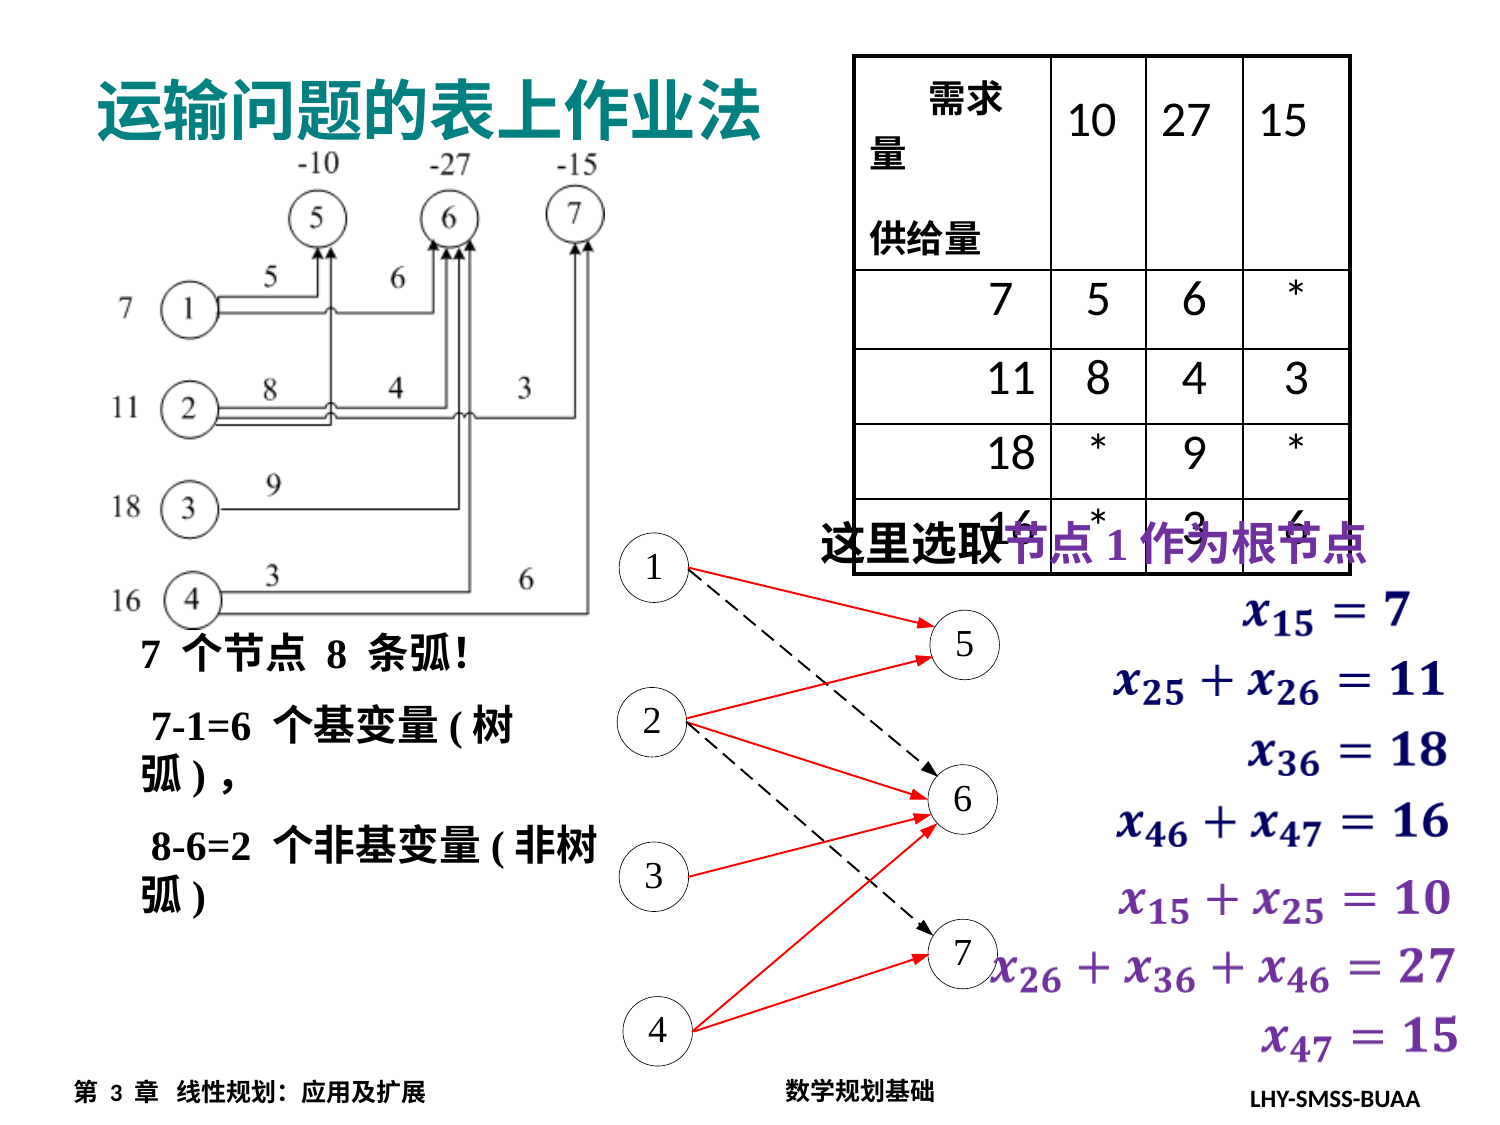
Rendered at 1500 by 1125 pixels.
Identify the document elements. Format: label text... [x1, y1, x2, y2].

table_cell 7 [856, 271, 1050, 348]
table_header 27 [1147, 58, 1242, 269]
table_cell 18 [856, 425, 1050, 498]
table_header 10 [1052, 58, 1145, 269]
table_cell 3 [1244, 350, 1348, 423]
table_cell * [1244, 425, 1348, 498]
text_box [1095, 569, 1480, 856]
table_cell 16 [856, 500, 1050, 507]
table_cell 8 [1052, 350, 1145, 423]
table_cell 3 [1147, 500, 1242, 507]
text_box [971, 857, 1489, 1072]
text_box 这里选取节点1作为根节点 [805, 507, 1395, 577]
table_cell 11 [856, 350, 1050, 423]
table_cell 4 [1147, 350, 1242, 423]
text_box 运输问题的表上作业法 [81, 61, 842, 157]
table_cell 6 [1147, 271, 1242, 348]
table_cell 9 [1147, 425, 1242, 498]
table_cell 5 [1052, 271, 1145, 348]
picture [110, 140, 605, 630]
text_box 7 个节点 8 条弧！ 7-1=6 个基变量(树弧)， 8-6=2 个非基变量(非树弧) [125, 637, 608, 927]
table_cell * [1244, 271, 1348, 348]
table_cell * [1052, 500, 1145, 507]
table_cell 6 [1244, 500, 1348, 507]
table_cell * [1052, 425, 1145, 498]
table_header 15 [1244, 58, 1348, 269]
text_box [613, 513, 1004, 1070]
table_header 需求量 供给量 [856, 58, 1050, 269]
